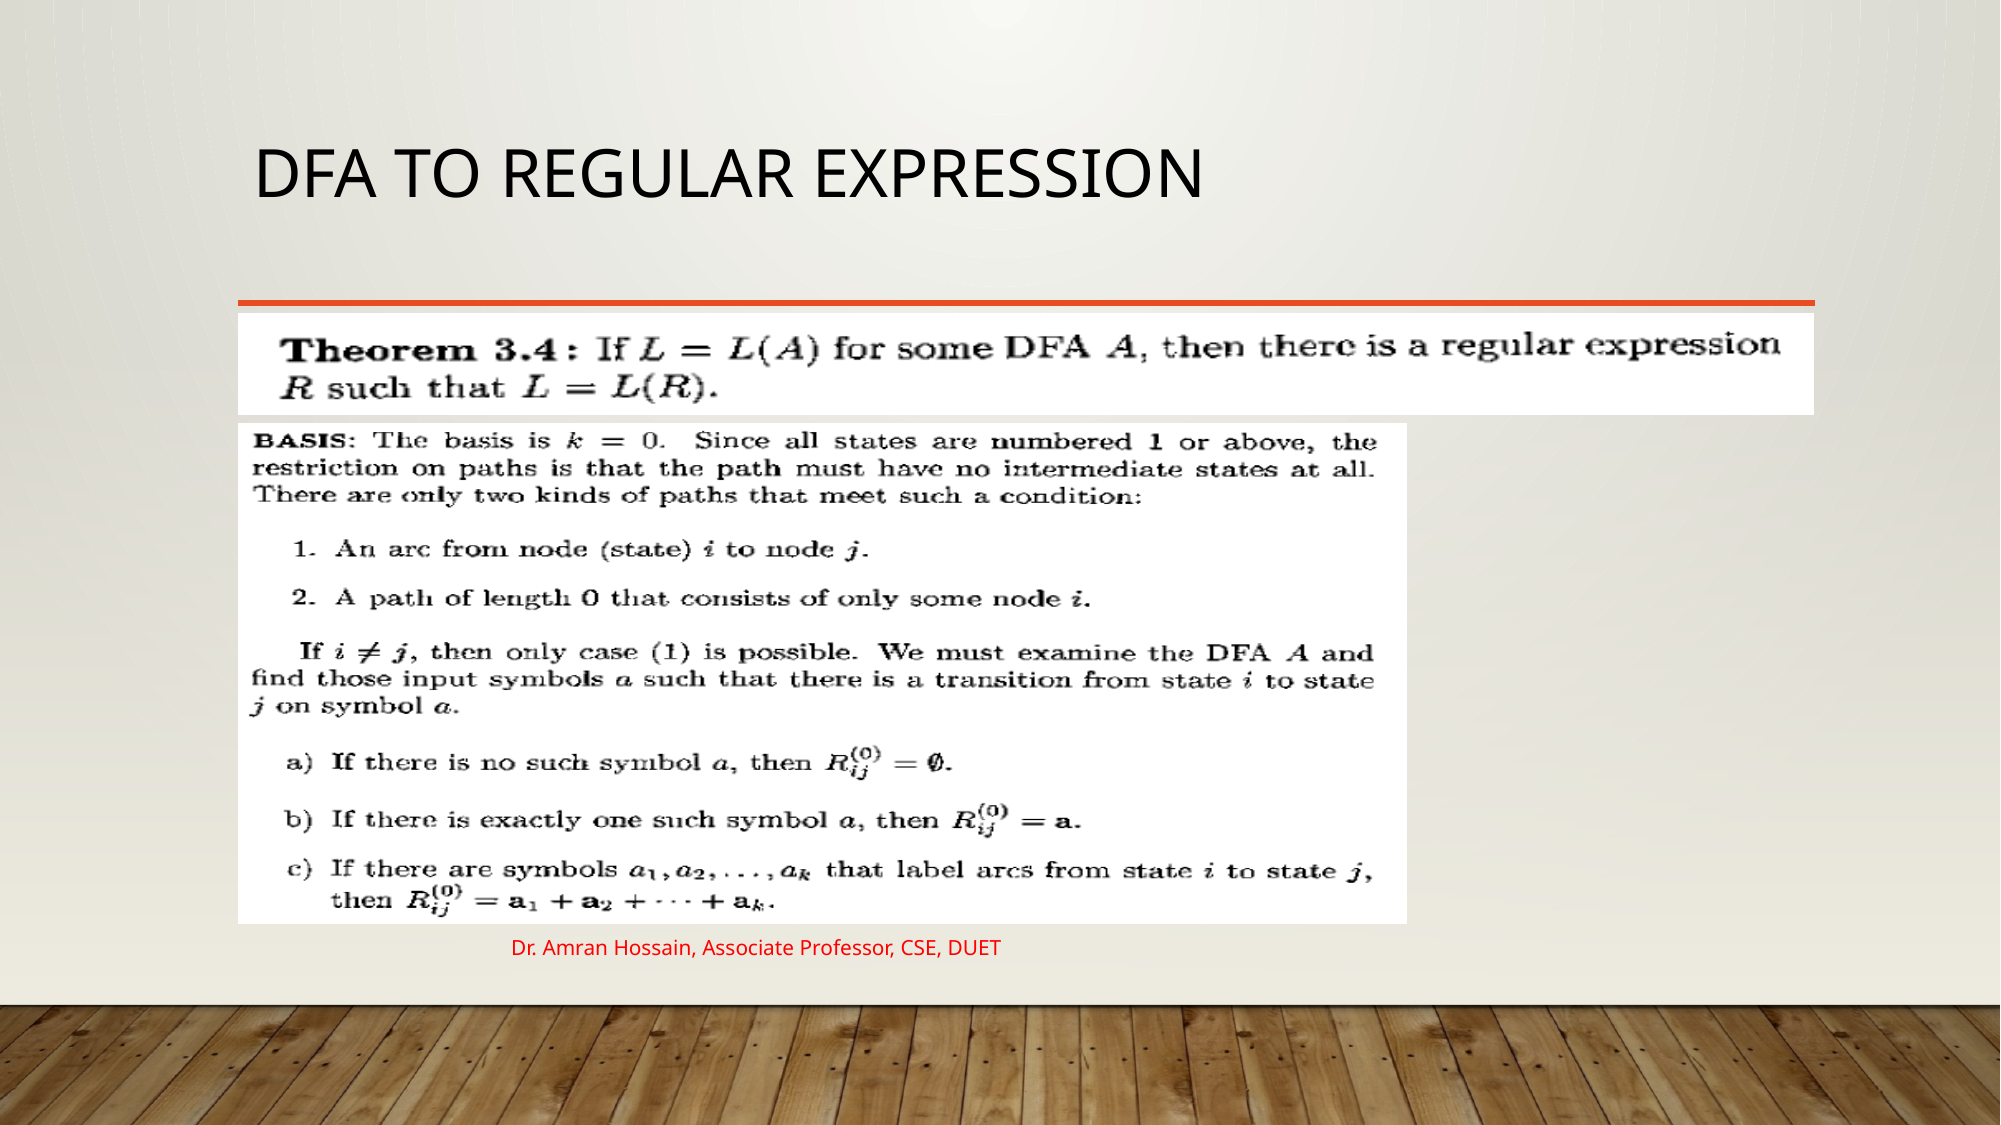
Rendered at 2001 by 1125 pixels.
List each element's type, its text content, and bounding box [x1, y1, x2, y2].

title DFA to regular Expression [238, 131, 1814, 305]
footer Dr. Amran Hossain, Associate Professor, CSE, DUET [495, 923, 1471, 974]
picture [237, 312, 1814, 416]
picture [0, 1005, 2000, 1125]
picture [237, 423, 1407, 924]
